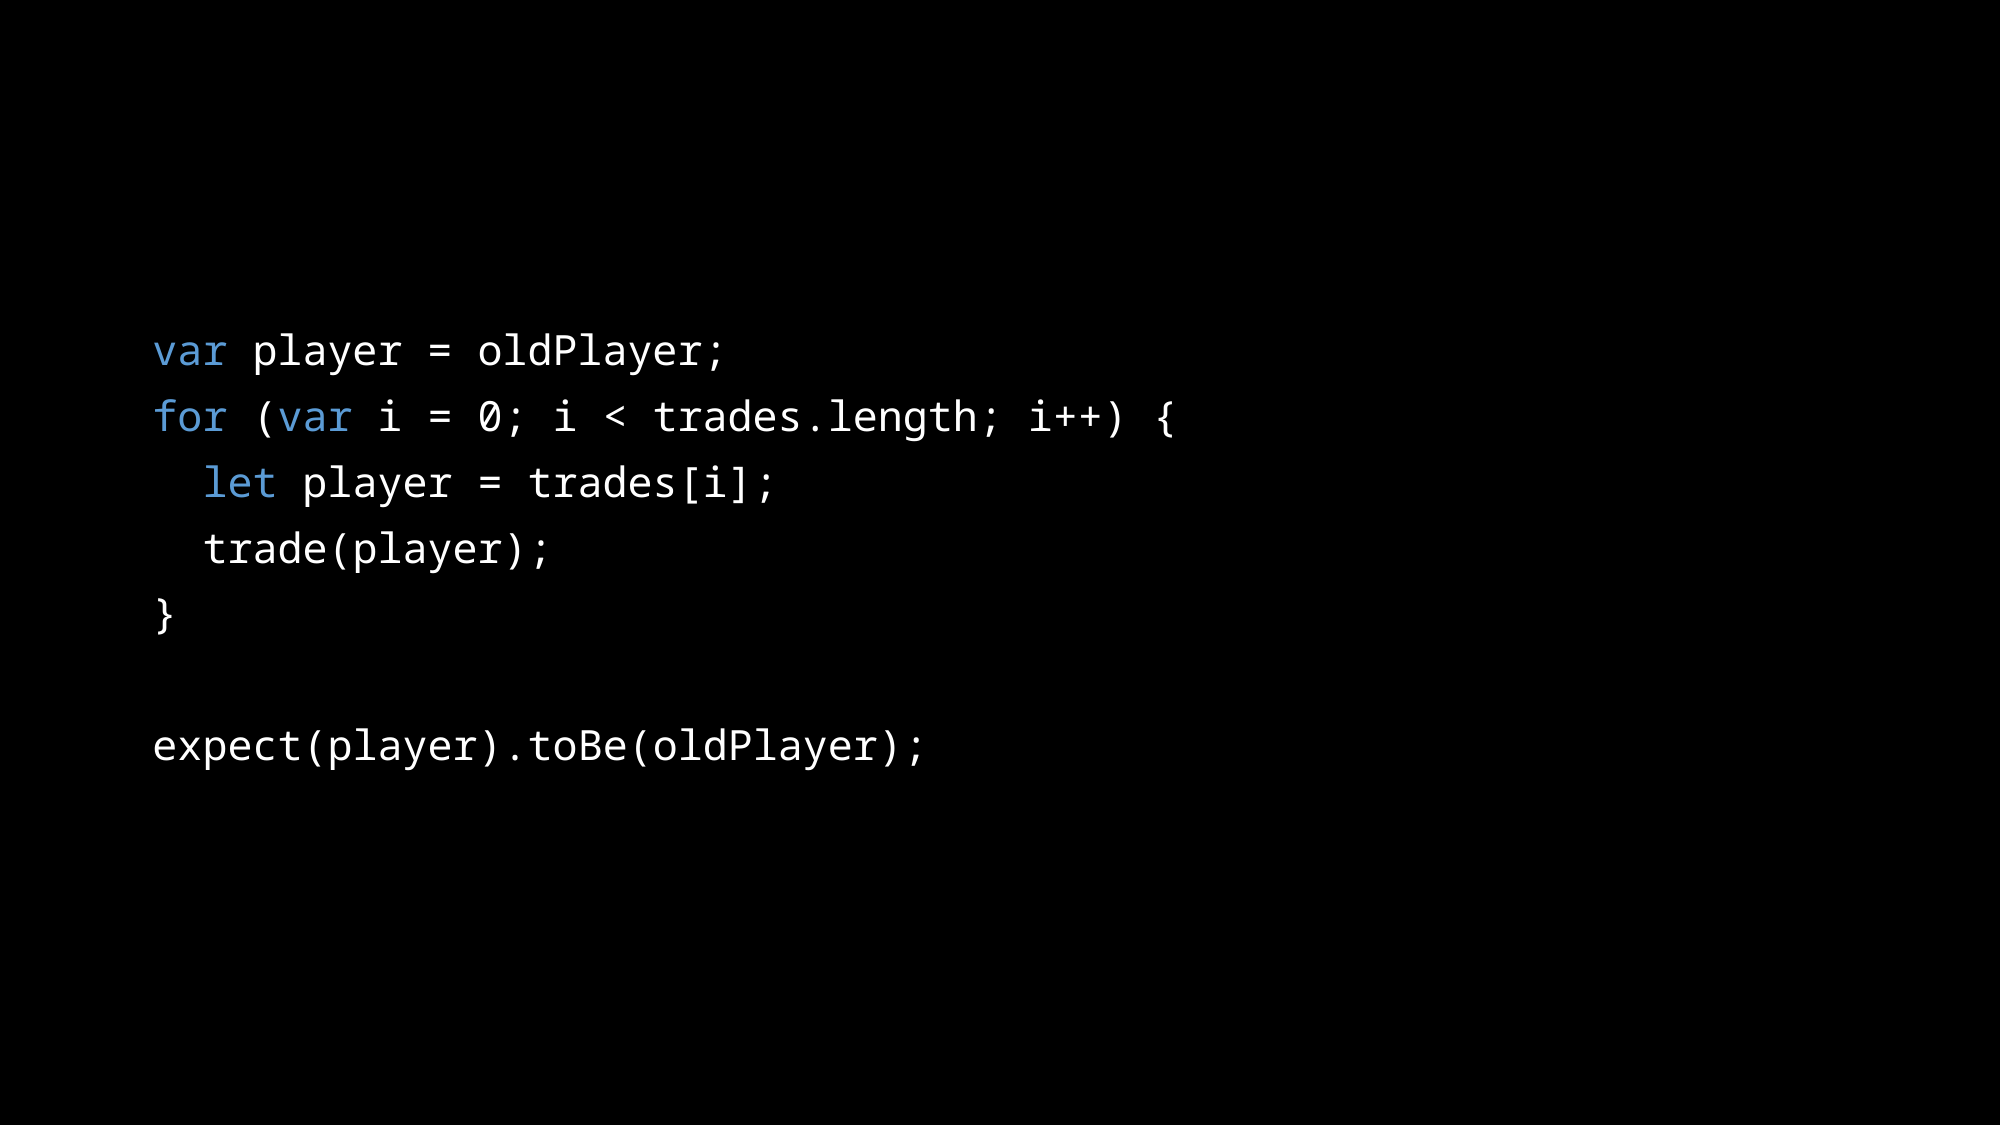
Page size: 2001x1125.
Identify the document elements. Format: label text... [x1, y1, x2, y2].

list var player = oldPlayer; for (var i = 0; i < trades.length; i++) { let player = trades[i]; trade(player); } expect(player).toBe(oldPlayer); [137, 86, 1863, 1014]
